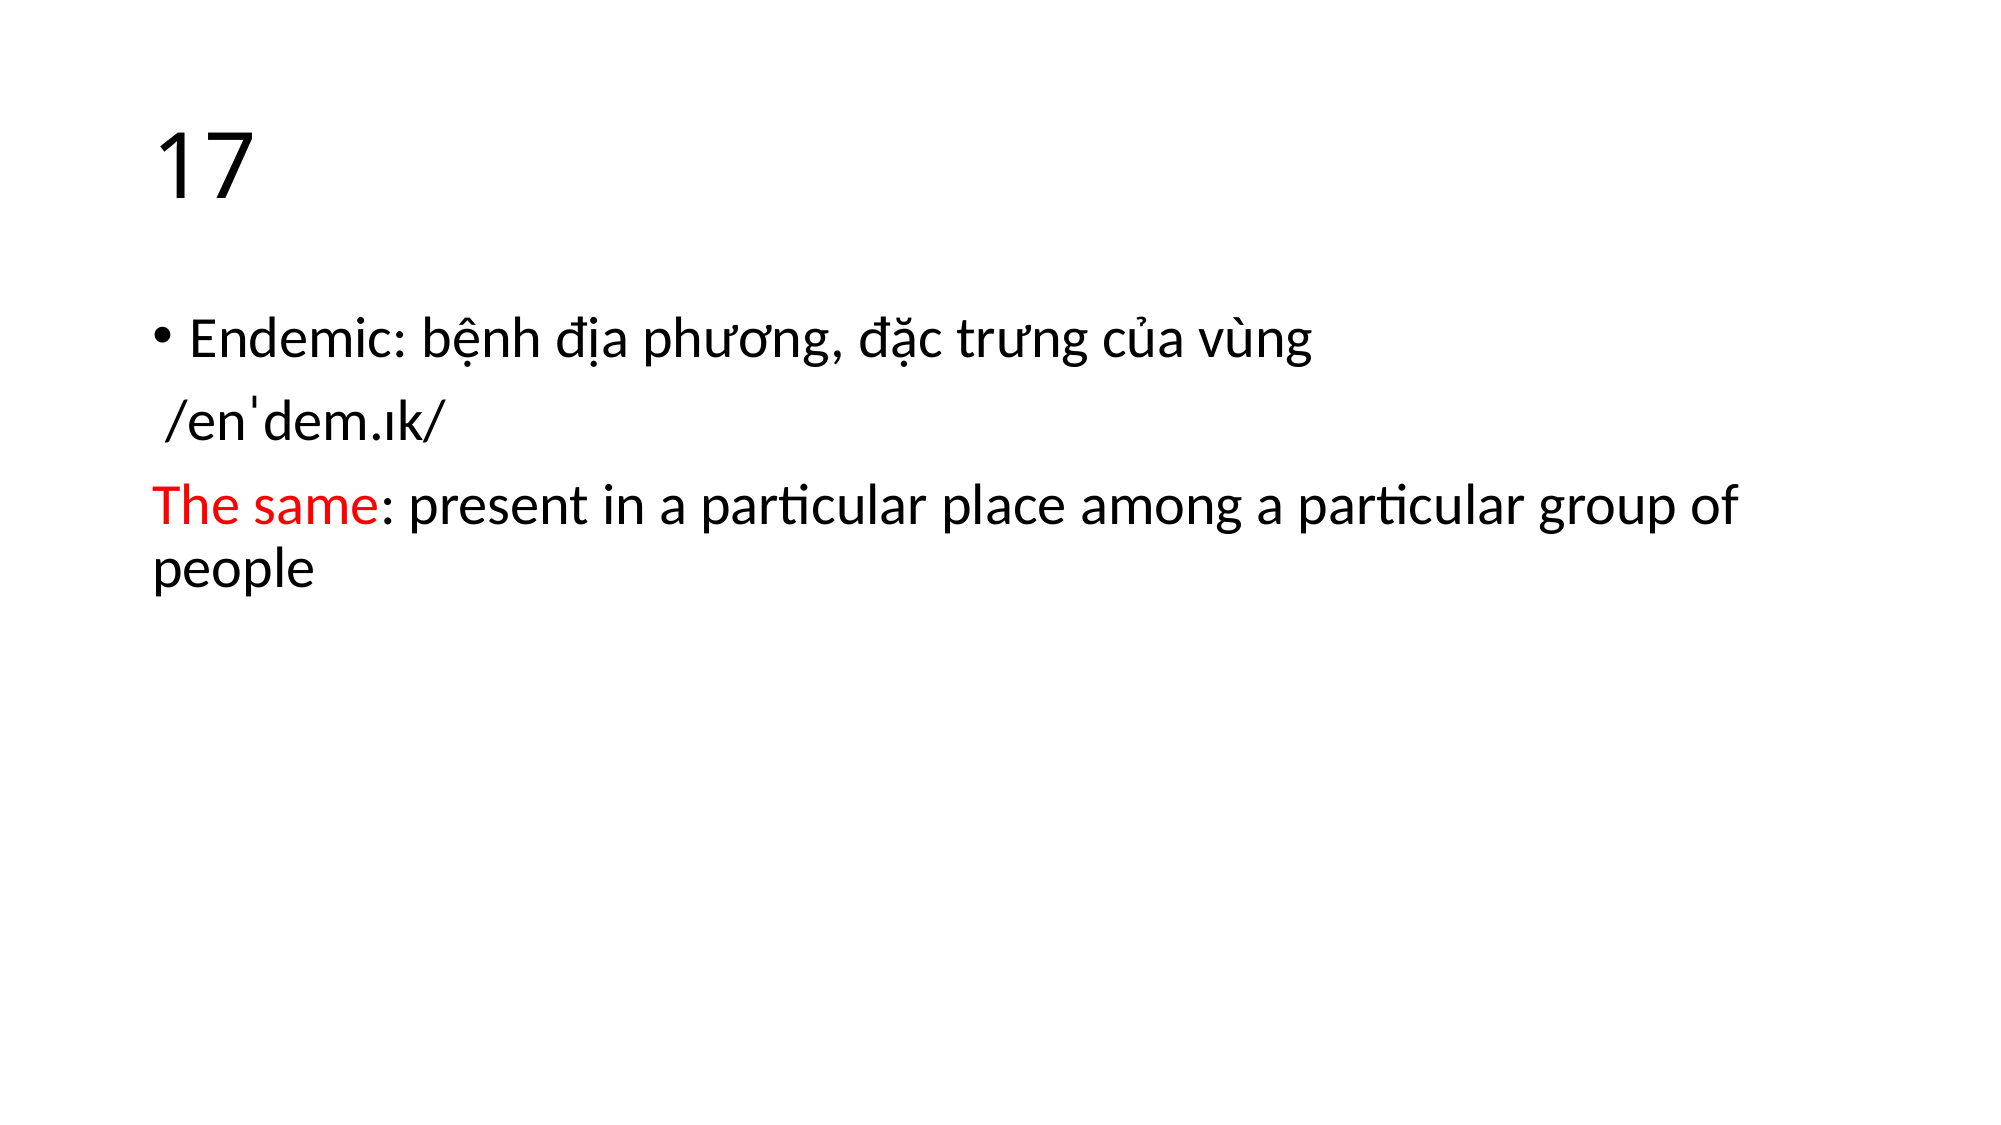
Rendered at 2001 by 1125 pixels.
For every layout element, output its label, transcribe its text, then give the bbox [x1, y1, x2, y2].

title 17 [137, 59, 1863, 278]
list Endemic: bệnh địa phương, đặc trưng của vùng /enˈdem.ɪk/ The same: present in a particular place among a particular group of people [137, 299, 1863, 1014]
